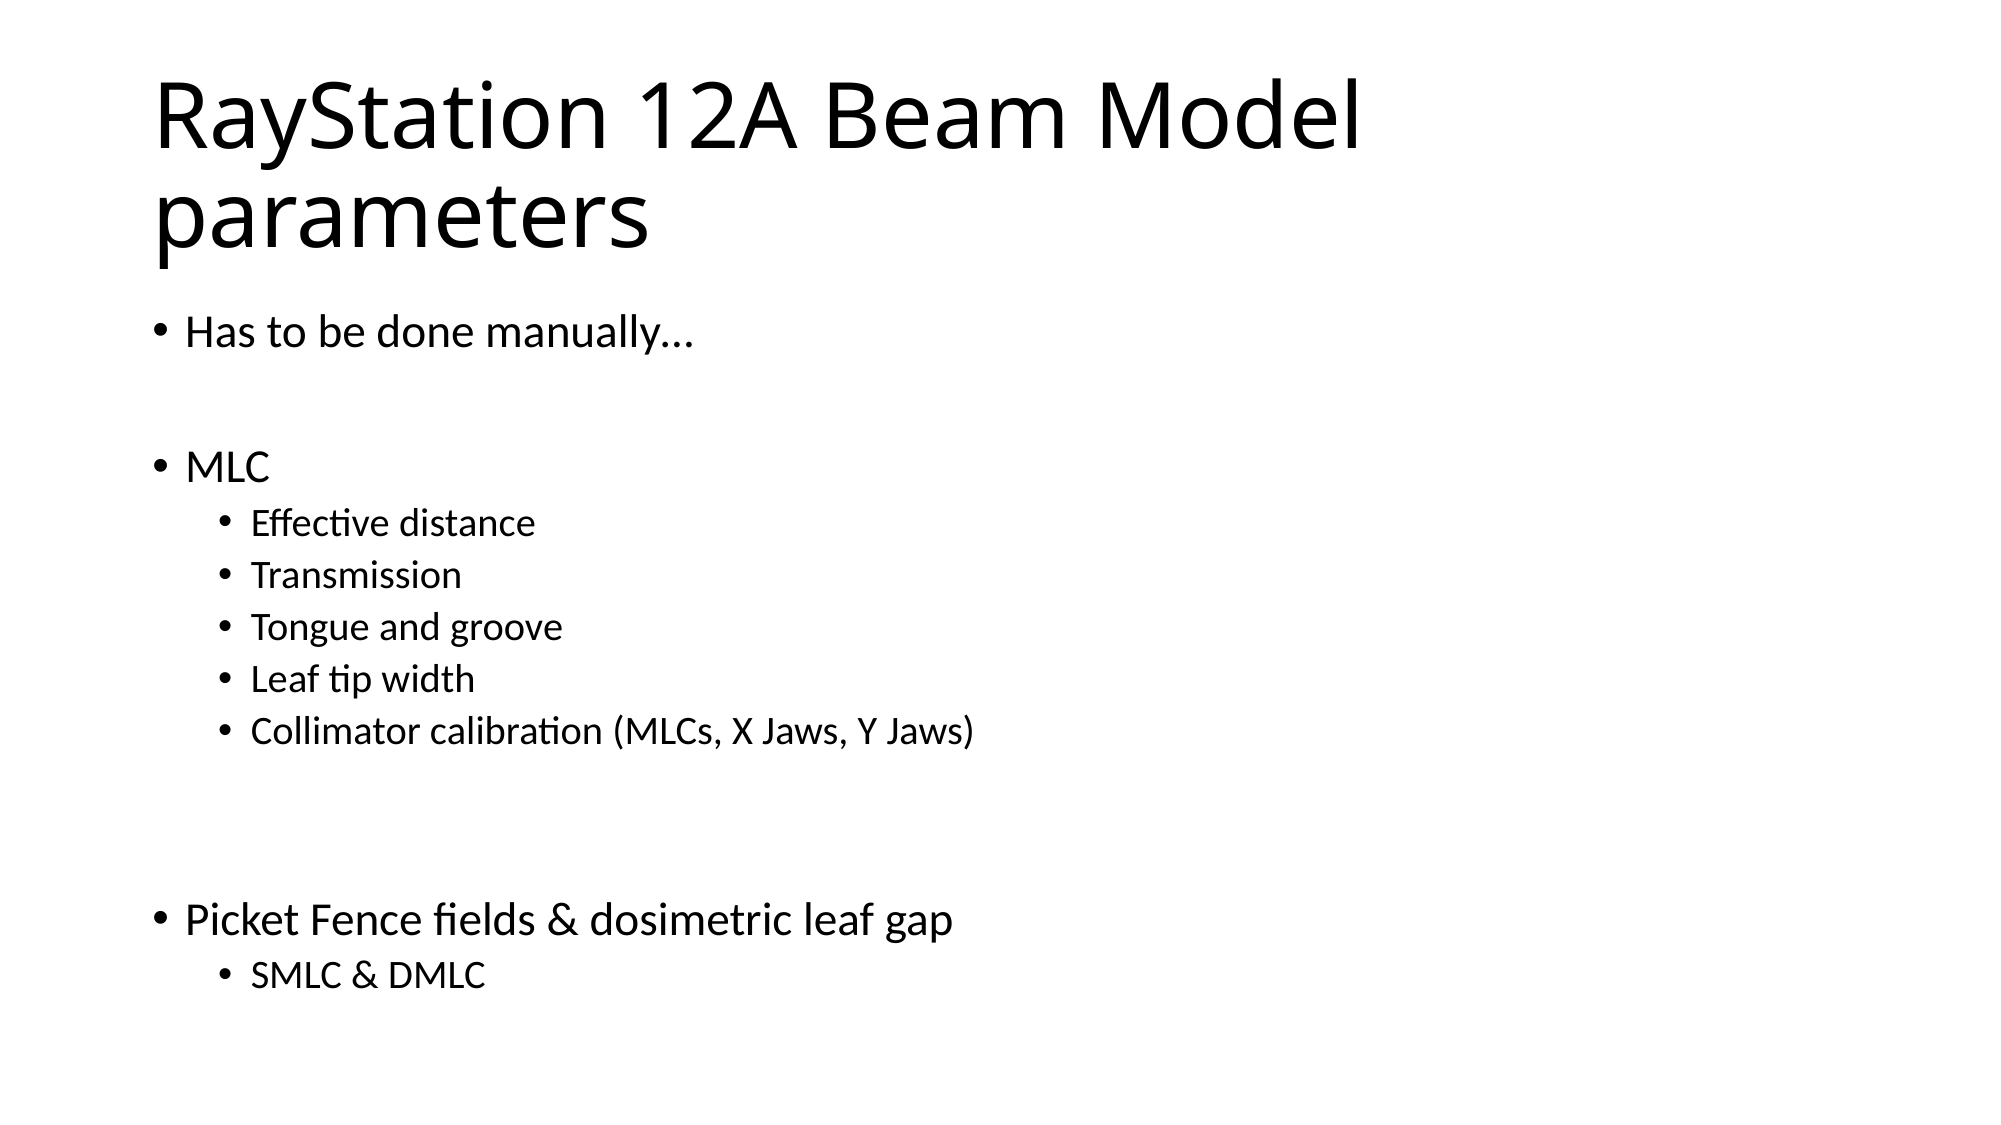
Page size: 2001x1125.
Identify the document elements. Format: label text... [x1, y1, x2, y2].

title RayStation 12A Beam Model parameters [137, 59, 1863, 278]
